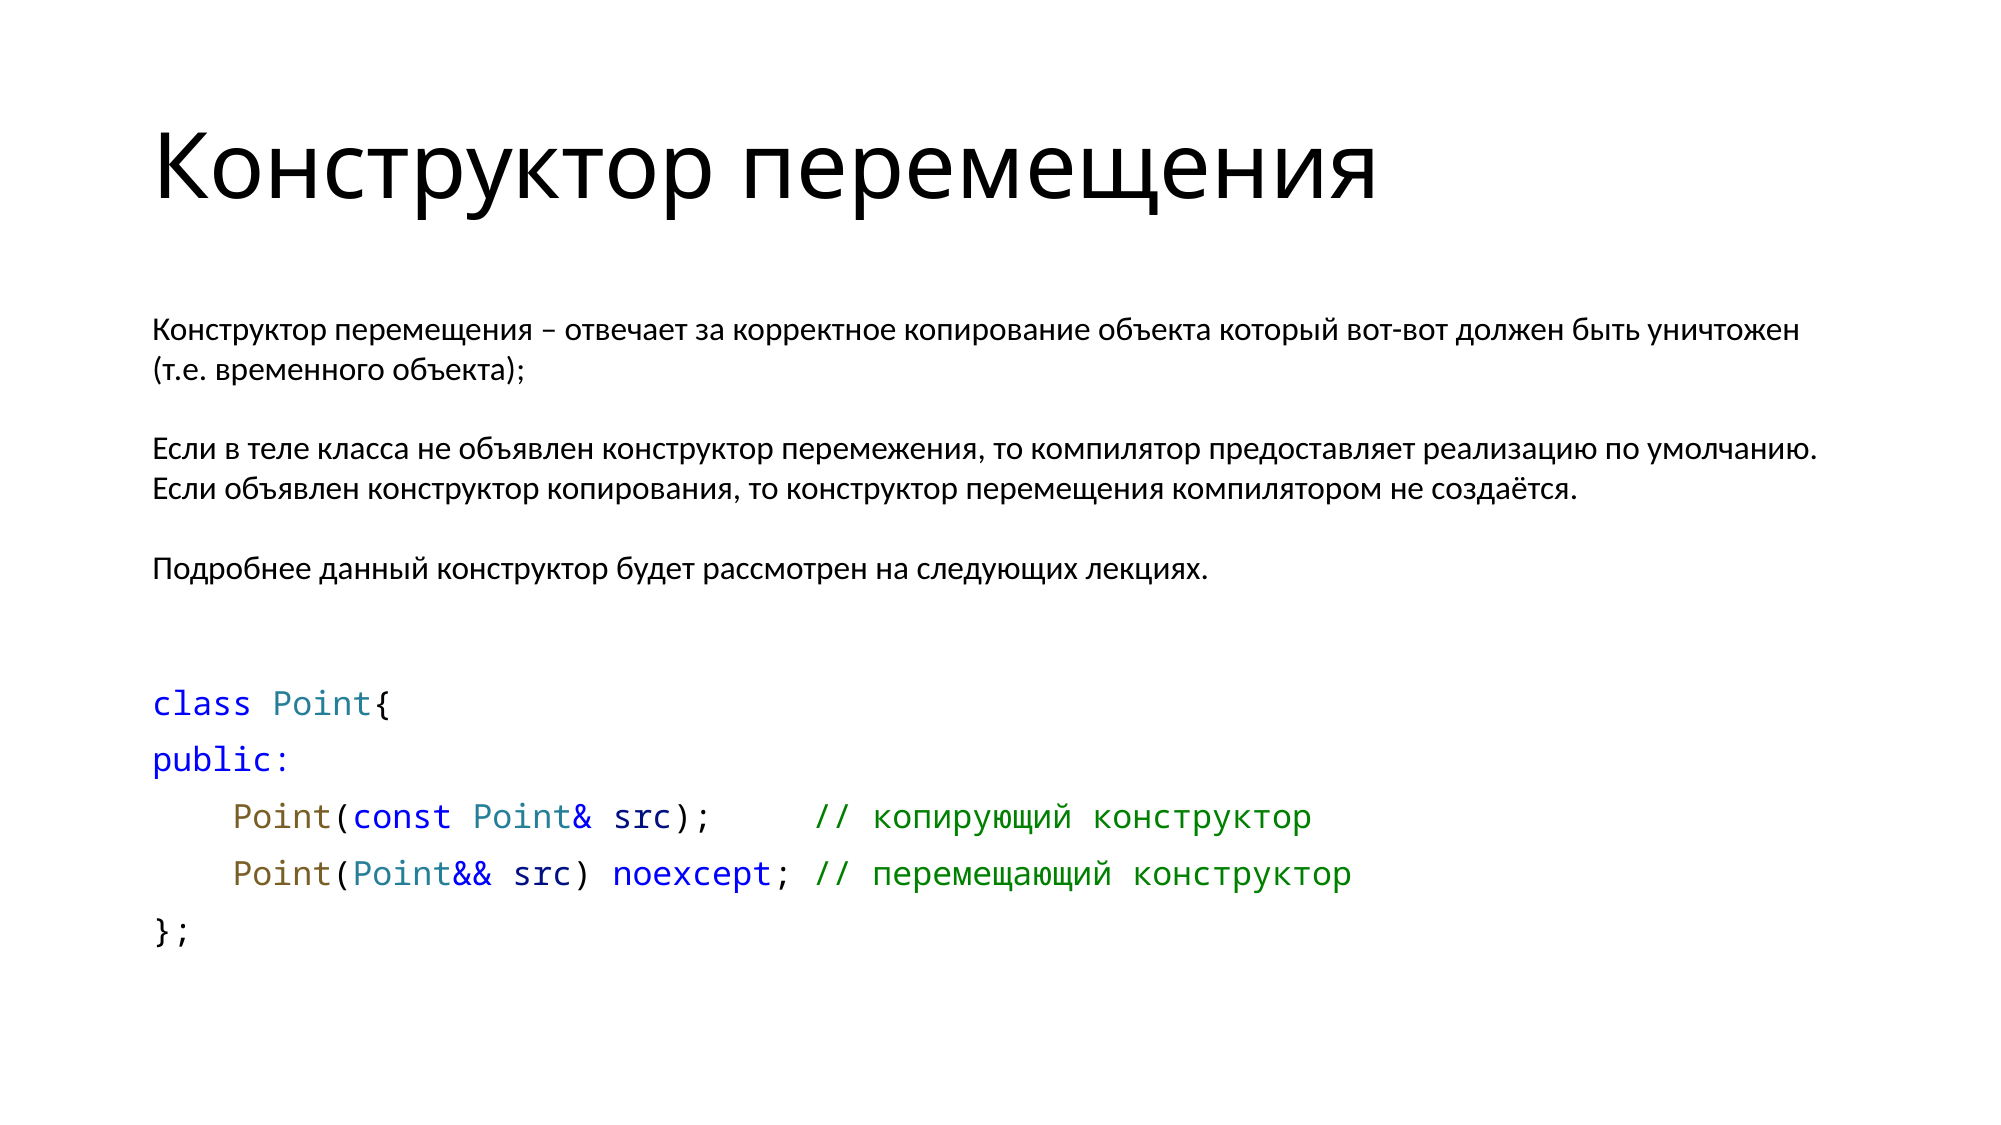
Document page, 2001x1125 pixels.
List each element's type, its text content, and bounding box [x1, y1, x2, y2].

list Конструктор перемещения – отвечает за корректное копирование объекта который вот-вот должен быть уничтожен (т.е. временного объекта); Если в теле класса не объявлен конструктор перемежения, то компилятор предоставляет реализацию по умолчанию. Если объявлен конструктор копирования, то конструктор перемещения компилятором не создаётся. Подробнее данный конструктор будет рассмотрен на следующих лекциях. class Point{ public: Point(const Point& src); // копирующий конструктор Point(Point&& src) noexcept; // перемещающий конструктор }; [137, 299, 1863, 1014]
title Конструктор перемещения [137, 59, 1863, 278]
